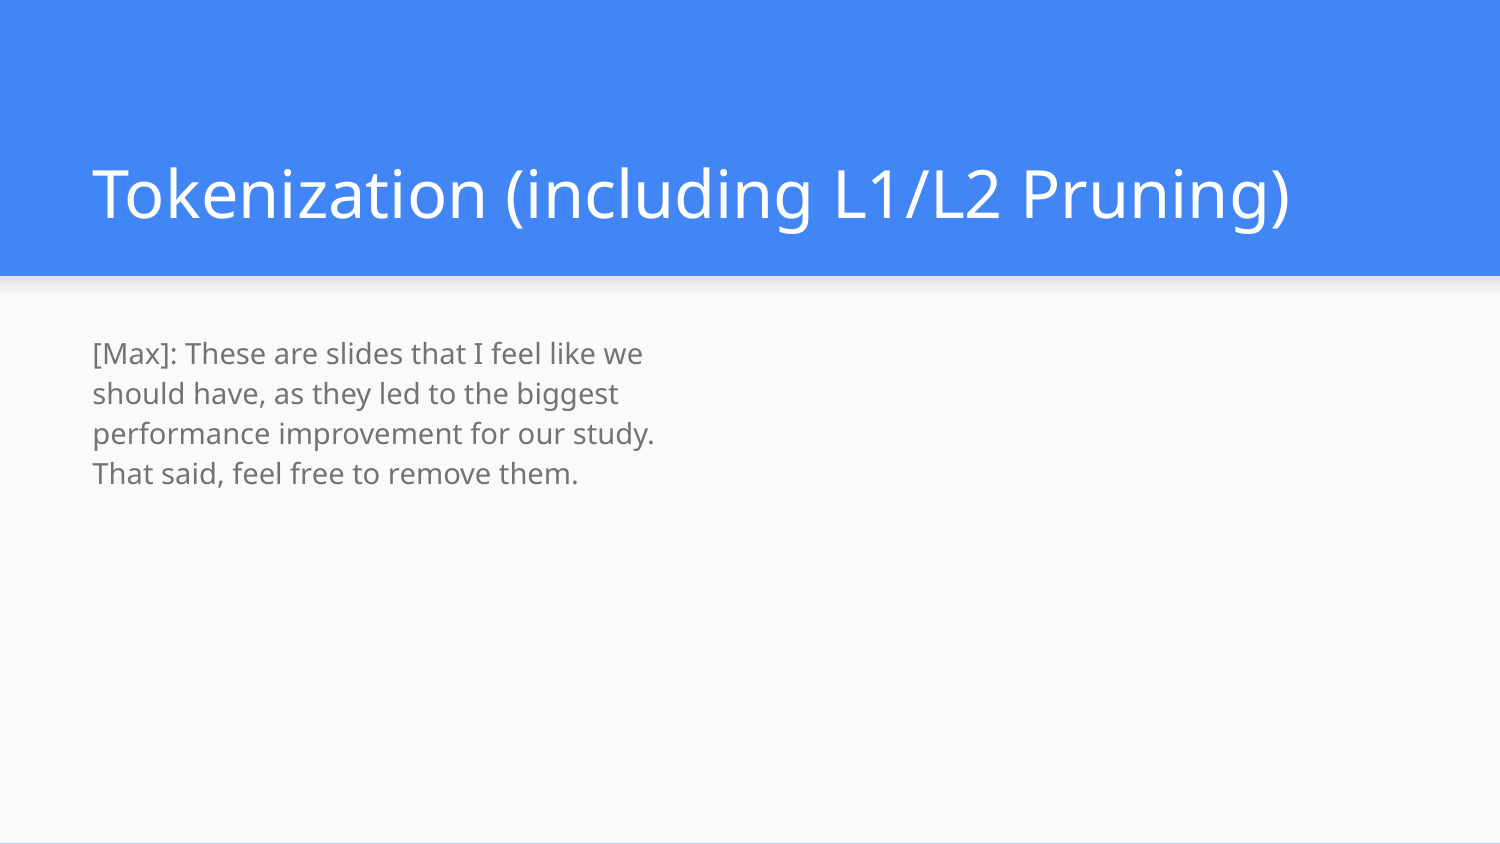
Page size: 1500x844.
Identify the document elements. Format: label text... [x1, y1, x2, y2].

list [Max]: These are slides that I feel like we should have, as they led to the biggest performance improvement for our study. That said, feel free to remove them. [77, 314, 734, 760]
title Tokenization (including L1/L2 Pruning) [77, 121, 1427, 248]
